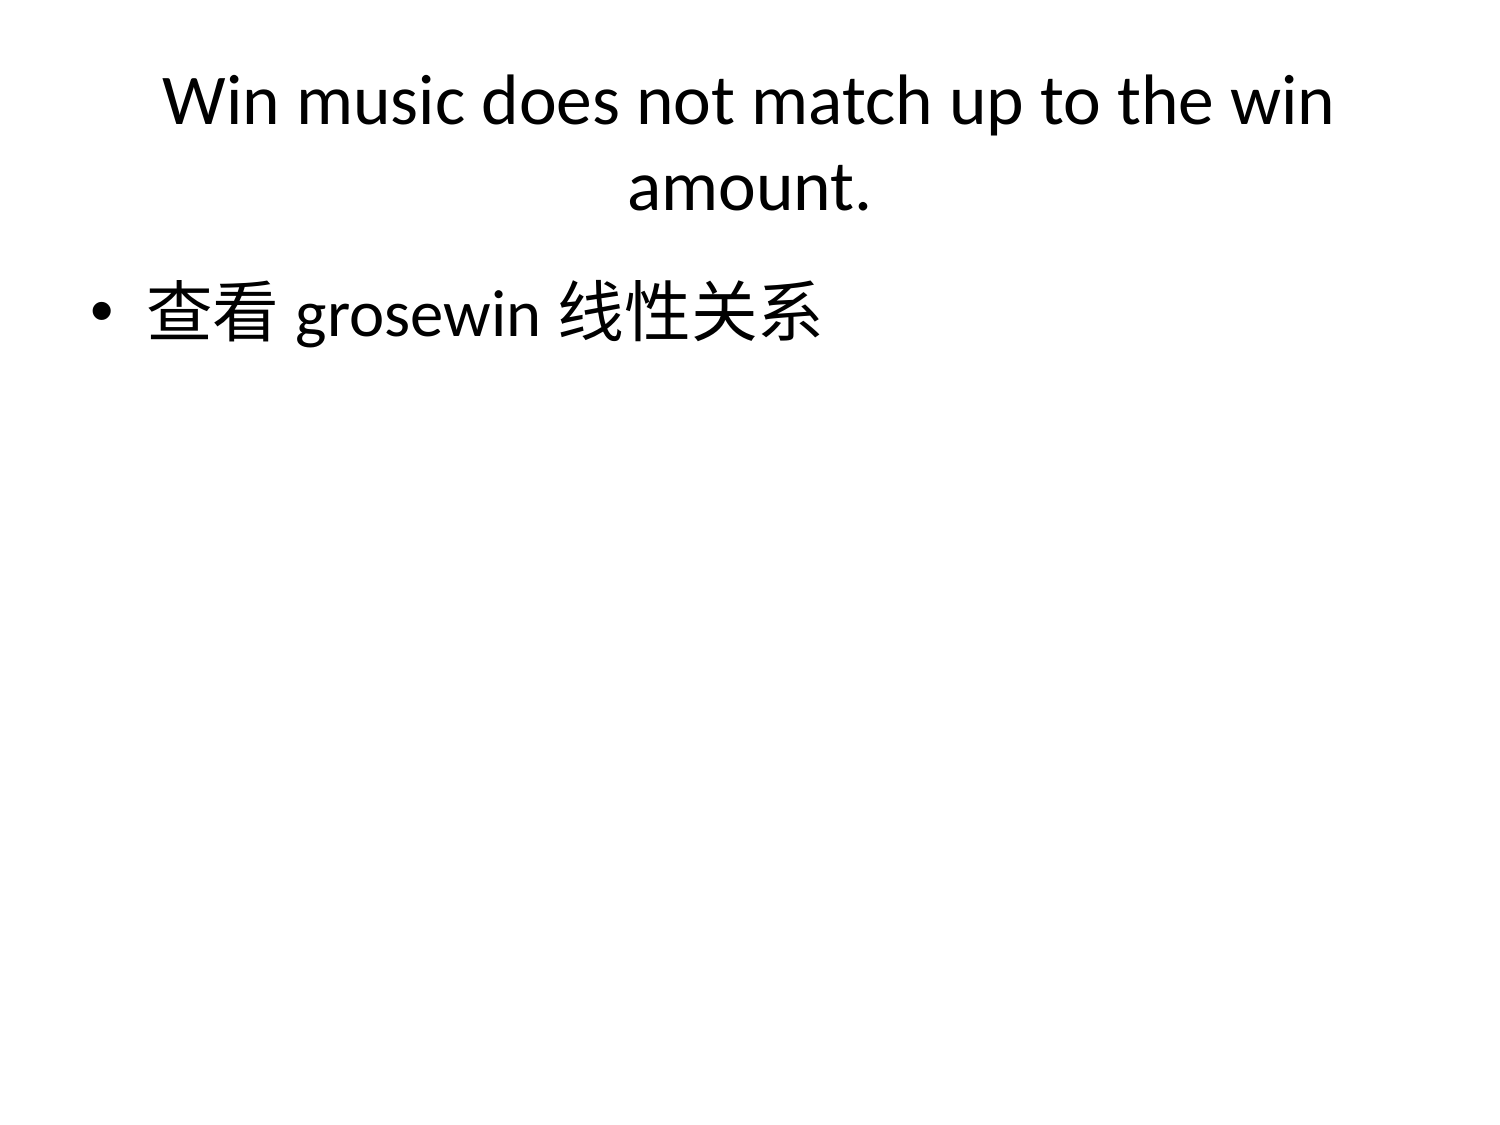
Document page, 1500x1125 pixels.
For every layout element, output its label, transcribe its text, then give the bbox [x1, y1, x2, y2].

list 查看grosewin线性关系 [75, 262, 1425, 1005]
title Win music does not match up to the win amount. [75, 45, 1425, 233]
